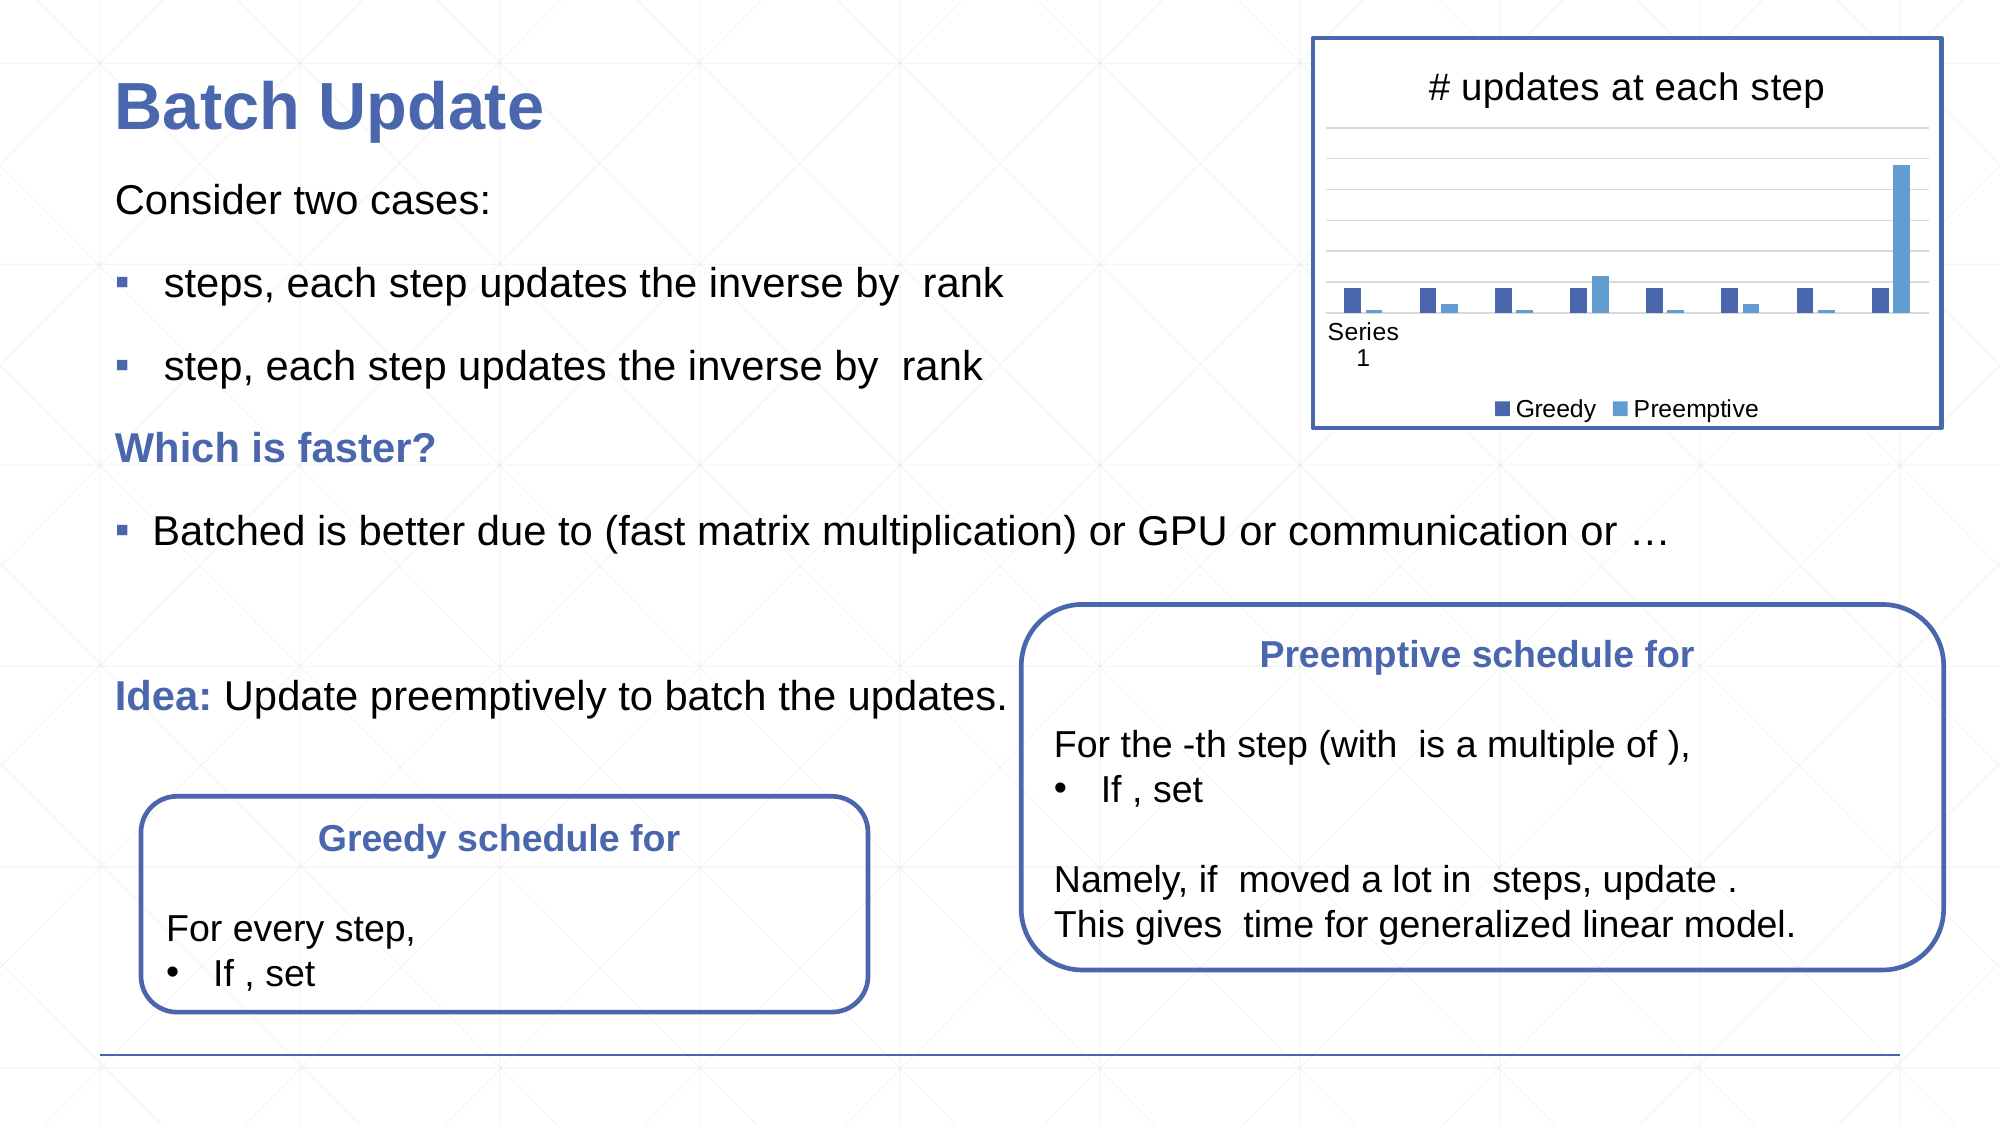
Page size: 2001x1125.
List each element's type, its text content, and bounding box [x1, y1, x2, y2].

chart [1310, 35, 1944, 431]
title Batch Update [99, 52, 1310, 152]
